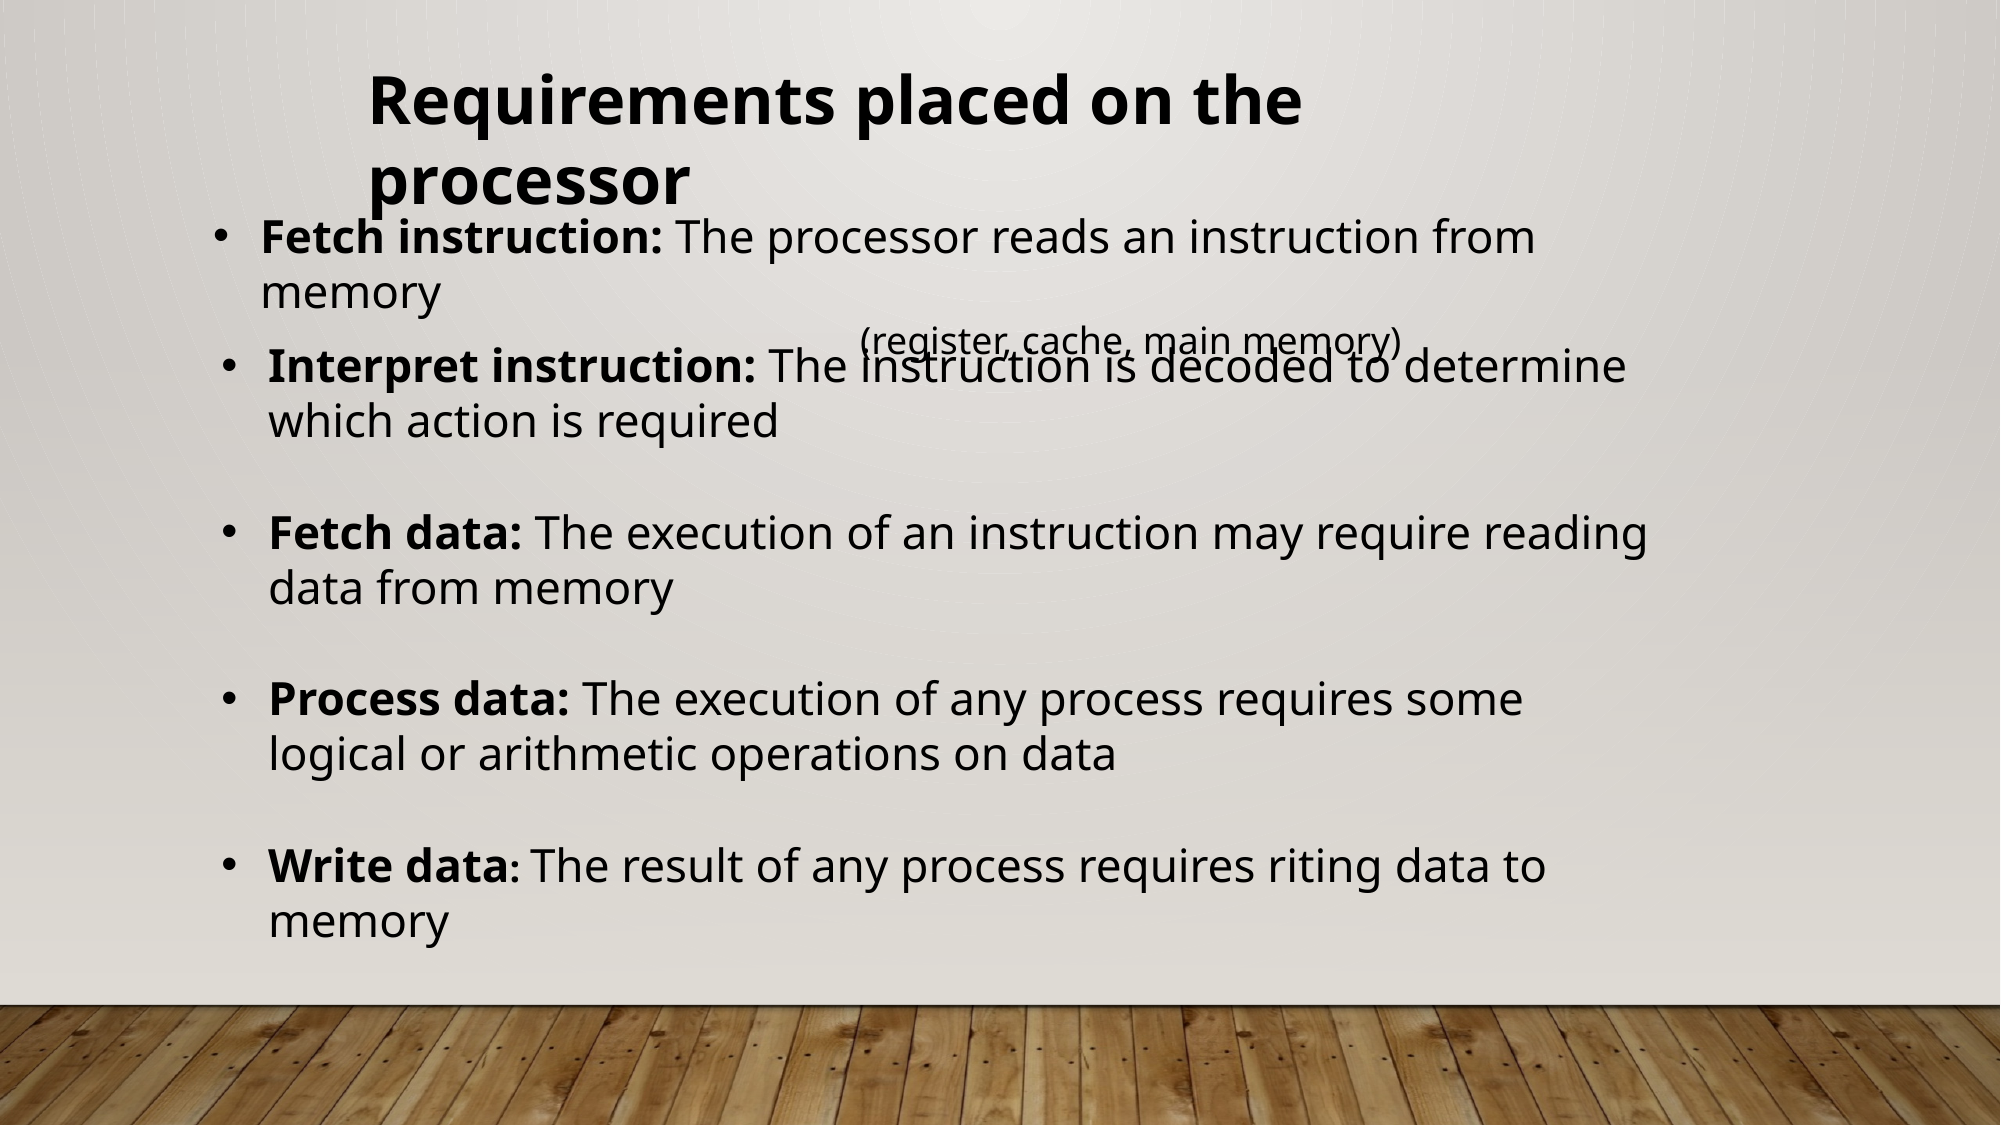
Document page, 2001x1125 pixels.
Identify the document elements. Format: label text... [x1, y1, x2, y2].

text_box Fetch instruction: The processor reads an instruction from memory (register, cache, main memory) [198, 199, 1668, 415]
text_box Interpret instruction: The instruction is decoded to determine which action is required [206, 329, 1660, 455]
text_box Requirements placed on the processor [353, 50, 1610, 199]
text_box Write data: The result of any process requires riting data to memory [206, 829, 1612, 954]
text_box Fetch data: The execution of an instruction may require reading data from memory [206, 496, 1700, 621]
text_box Process data: The execution of any process requires some logical or arithmetic operations on data [206, 662, 1678, 788]
picture [0, 1005, 2000, 1125]
